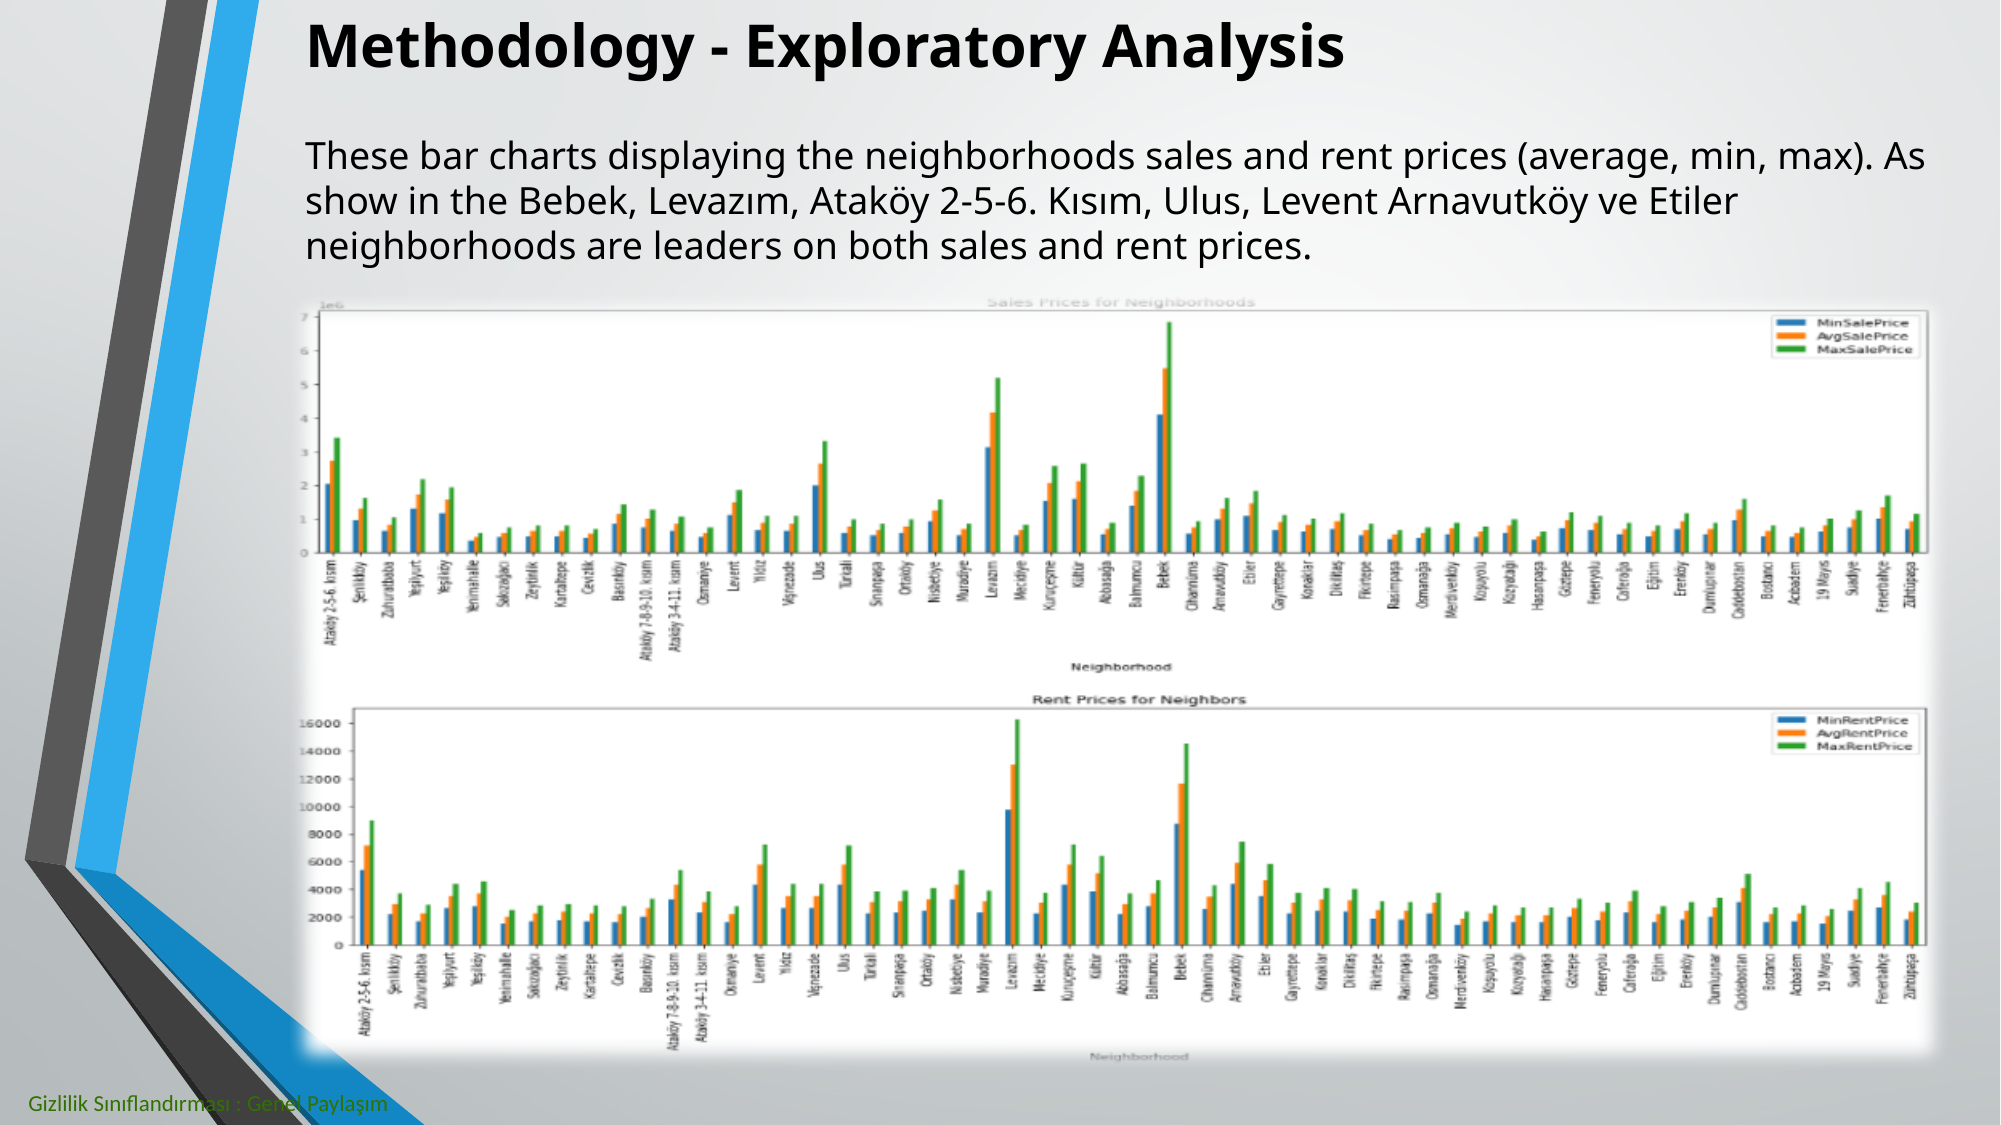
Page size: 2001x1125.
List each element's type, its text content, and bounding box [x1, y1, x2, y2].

picture [289, 294, 1949, 1071]
title Methodology - Exploratory Analysis [290, 0, 1756, 88]
list These bar charts displaying the neighborhoods sales and rent prices (average, min, max). As show in the Bebek, Levazım, Ataköy 2-5-6. Kısım, Ulus, Levent Arnavutköy ve Etiler neighborhoods are leaders on both sales and rent prices. [290, 124, 1949, 294]
